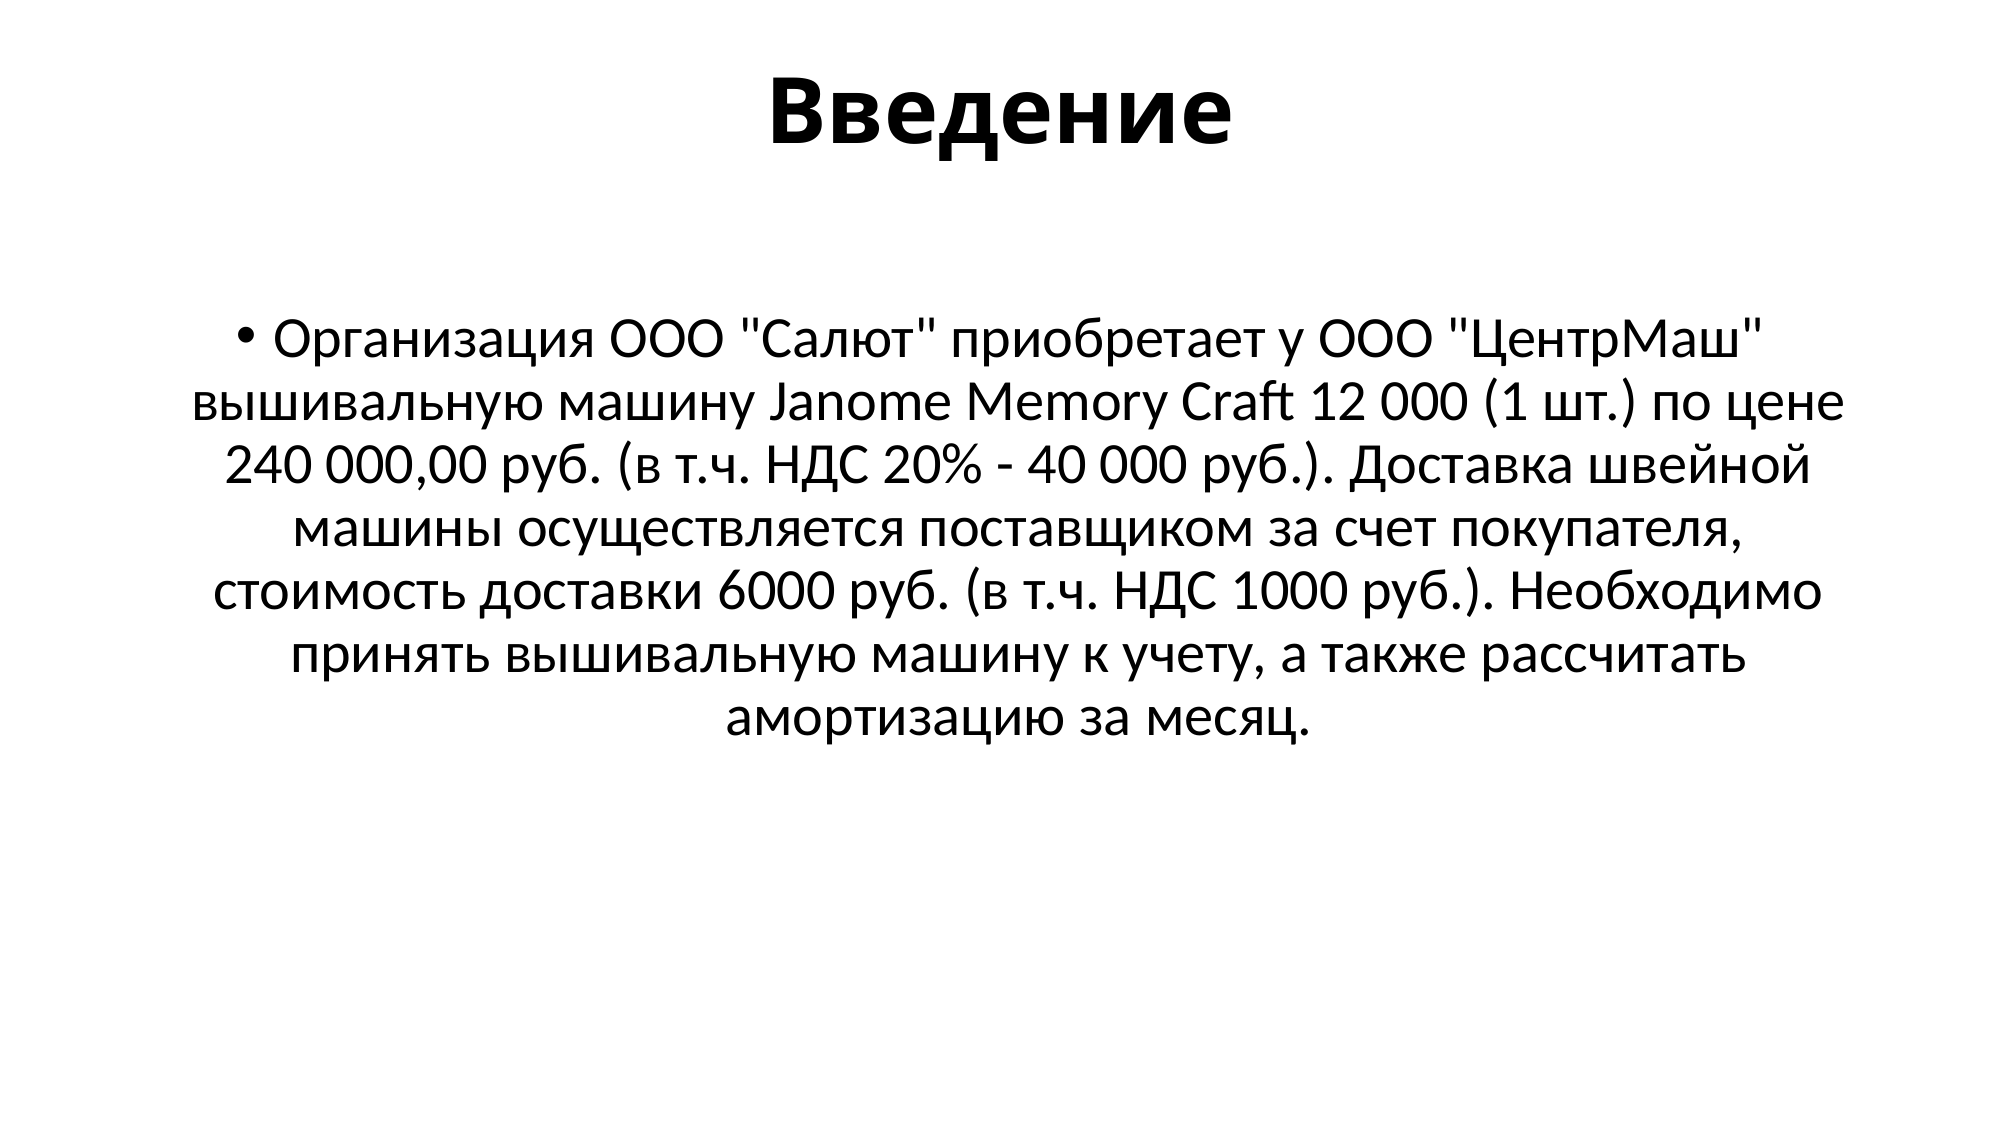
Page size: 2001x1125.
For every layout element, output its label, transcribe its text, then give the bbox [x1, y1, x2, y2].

list Организация ООО "Салют" приобретает у ООО "ЦентрМаш" вышивальную машину Janome Memory Craft 12 000 (1 шт.) по цене 240 000,00 руб. (в т.ч. НДС 20% - 40 000 руб.). Доставка швейной машины осуществляется поставщиком за счет покупателя, стоимость доставки 6000 руб. (в т.ч. НДС 1000 руб.). Необходимо принять вышивальную машину к учету, а также рассчитать амортизацию за месяц. [137, 299, 1863, 1014]
title Введение [137, 59, 1863, 278]
